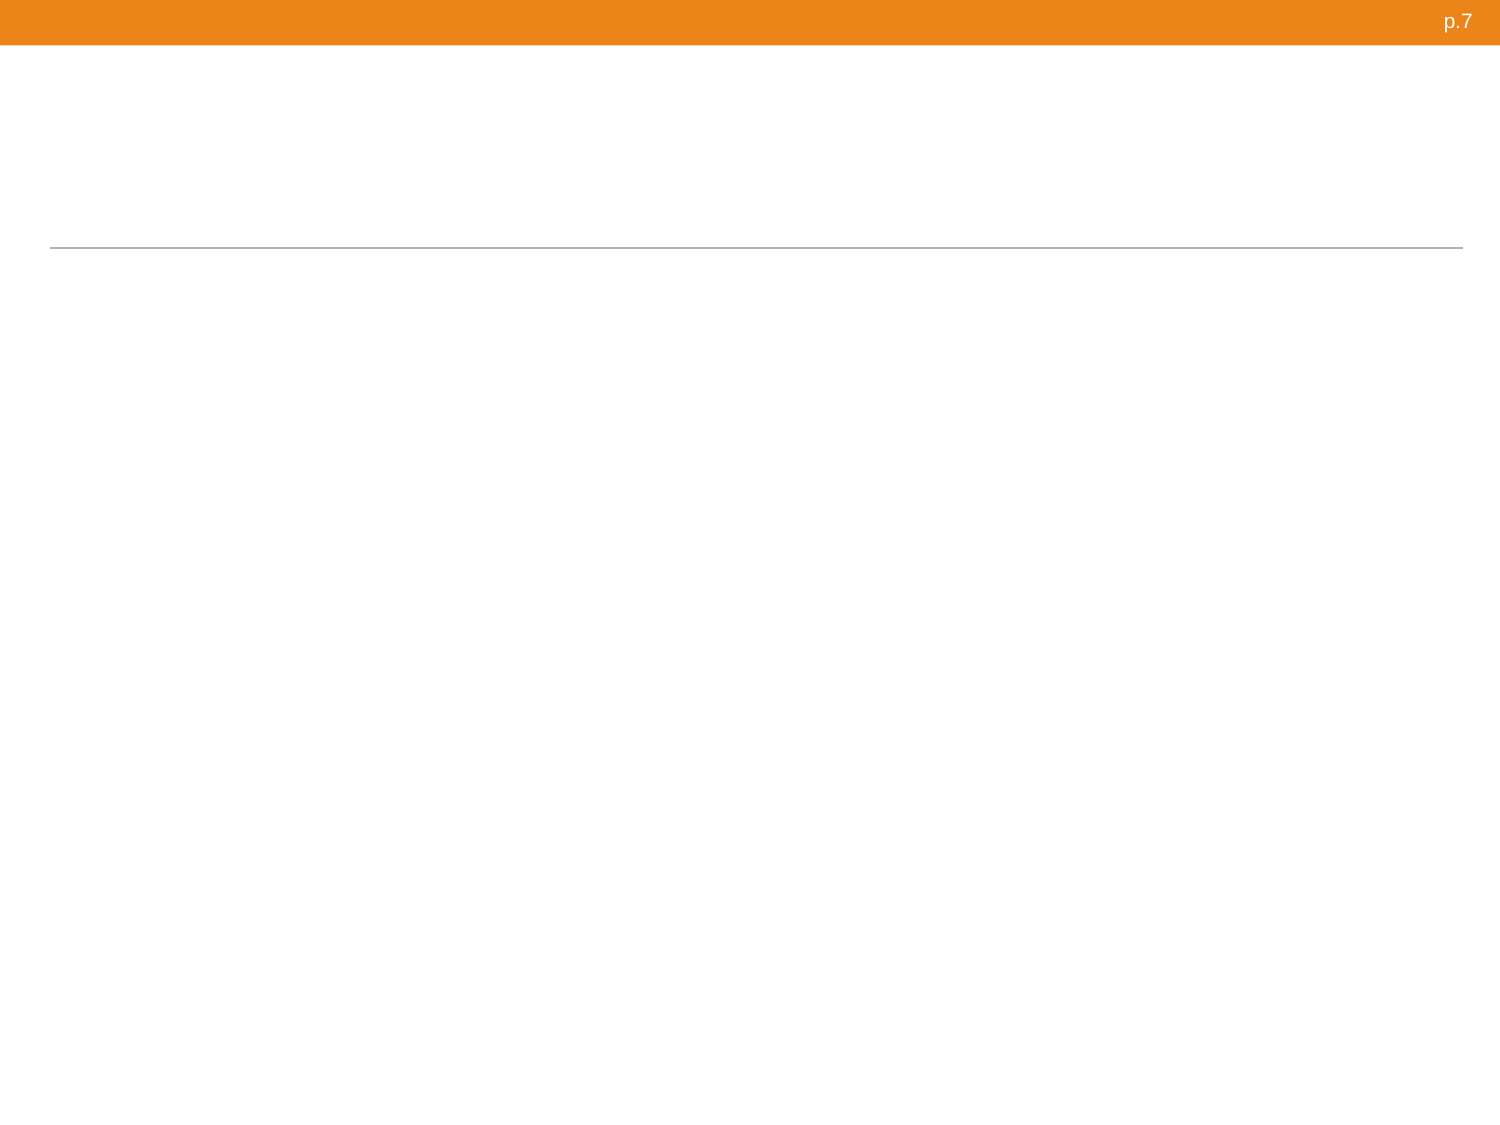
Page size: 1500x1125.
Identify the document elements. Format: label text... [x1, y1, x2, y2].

slide_number p.7 [1124, 0, 1488, 51]
